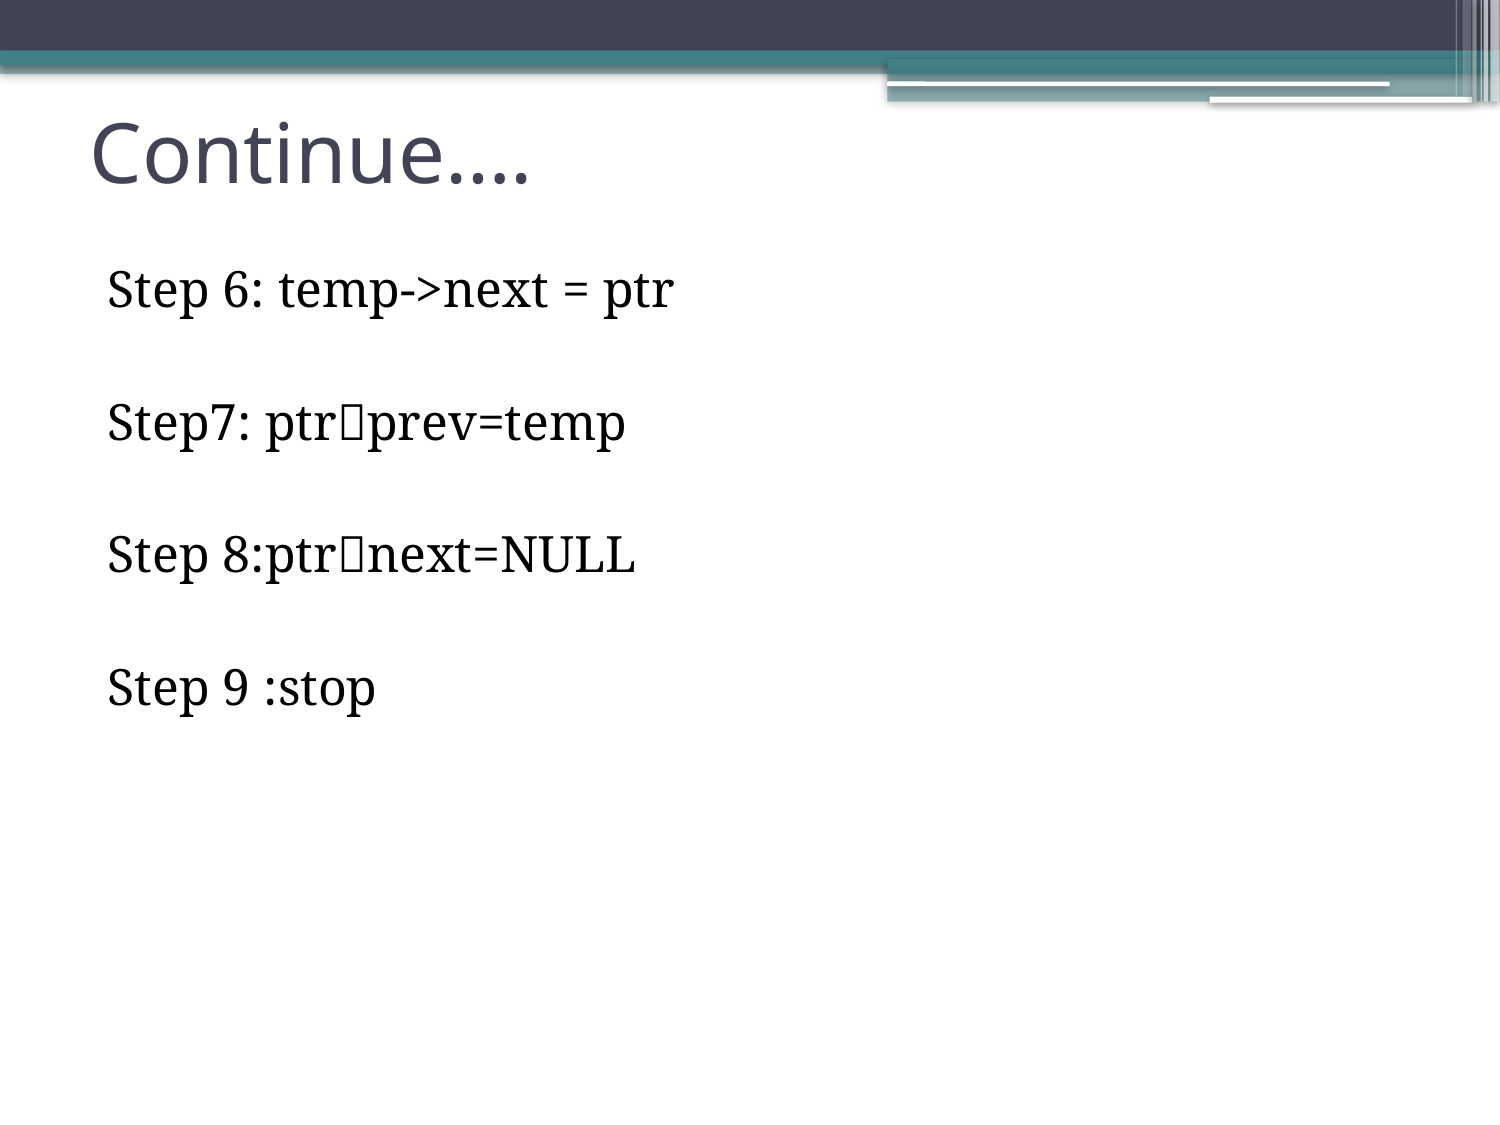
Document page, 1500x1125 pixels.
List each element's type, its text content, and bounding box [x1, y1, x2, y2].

title Continue…. [75, 62, 1425, 238]
list Step 6: temp->next = ptr Step7: ptrprev=temp Step 8:ptrnext=NULL Step 9 :stop [75, 249, 1425, 960]
